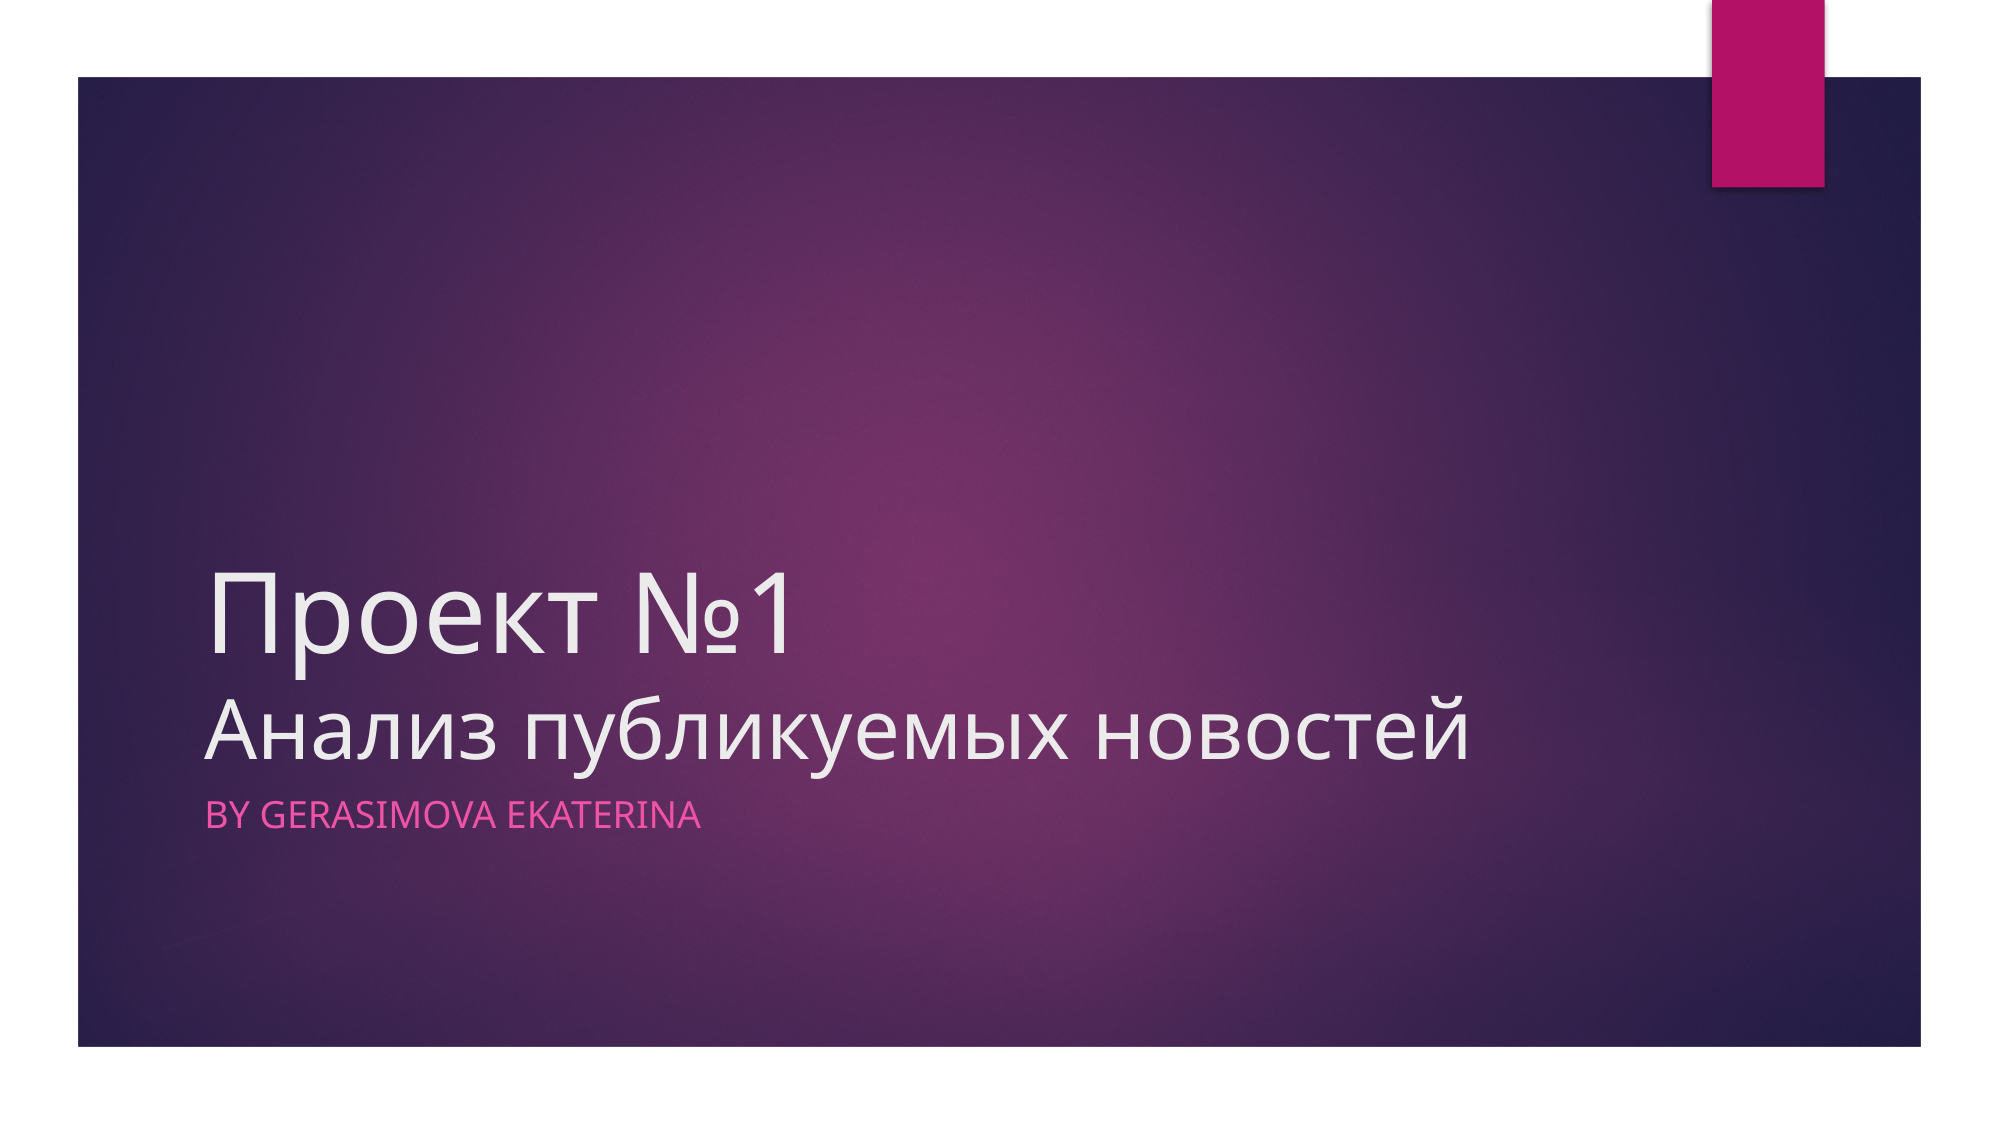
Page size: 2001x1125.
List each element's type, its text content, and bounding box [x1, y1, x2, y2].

subtitle BY Gerasimova Ekaterina [189, 783, 1638, 925]
title Проект №1 Анализ публикуемых новостей [189, 344, 1638, 783]
